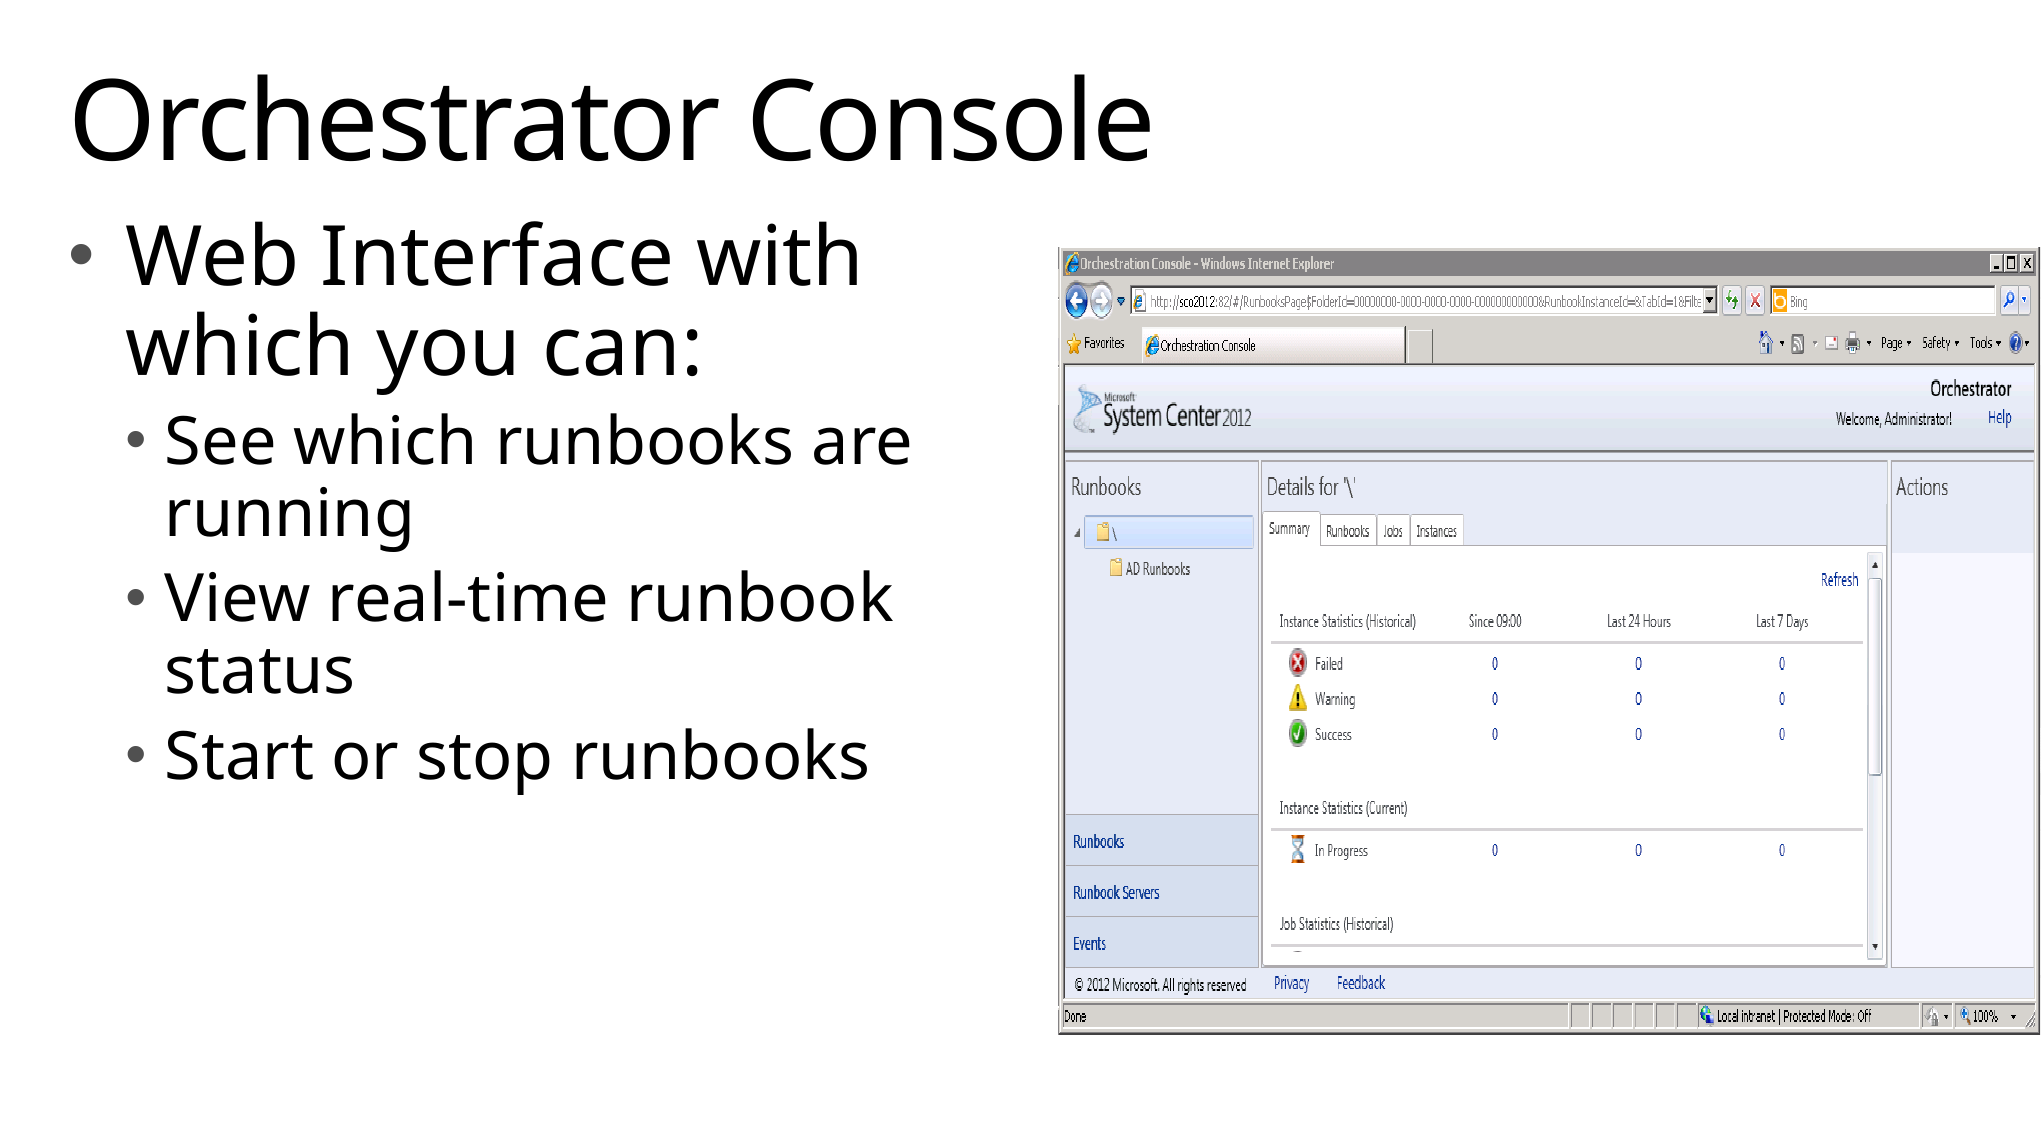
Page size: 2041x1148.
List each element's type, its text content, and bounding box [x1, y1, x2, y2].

list Web Interface with which you can: See which runbooks are running View real-time runbook status Start or stop runbooks [45, 199, 991, 823]
picture [1058, 246, 2041, 1036]
title Orchestrator Console [45, 48, 1996, 199]
